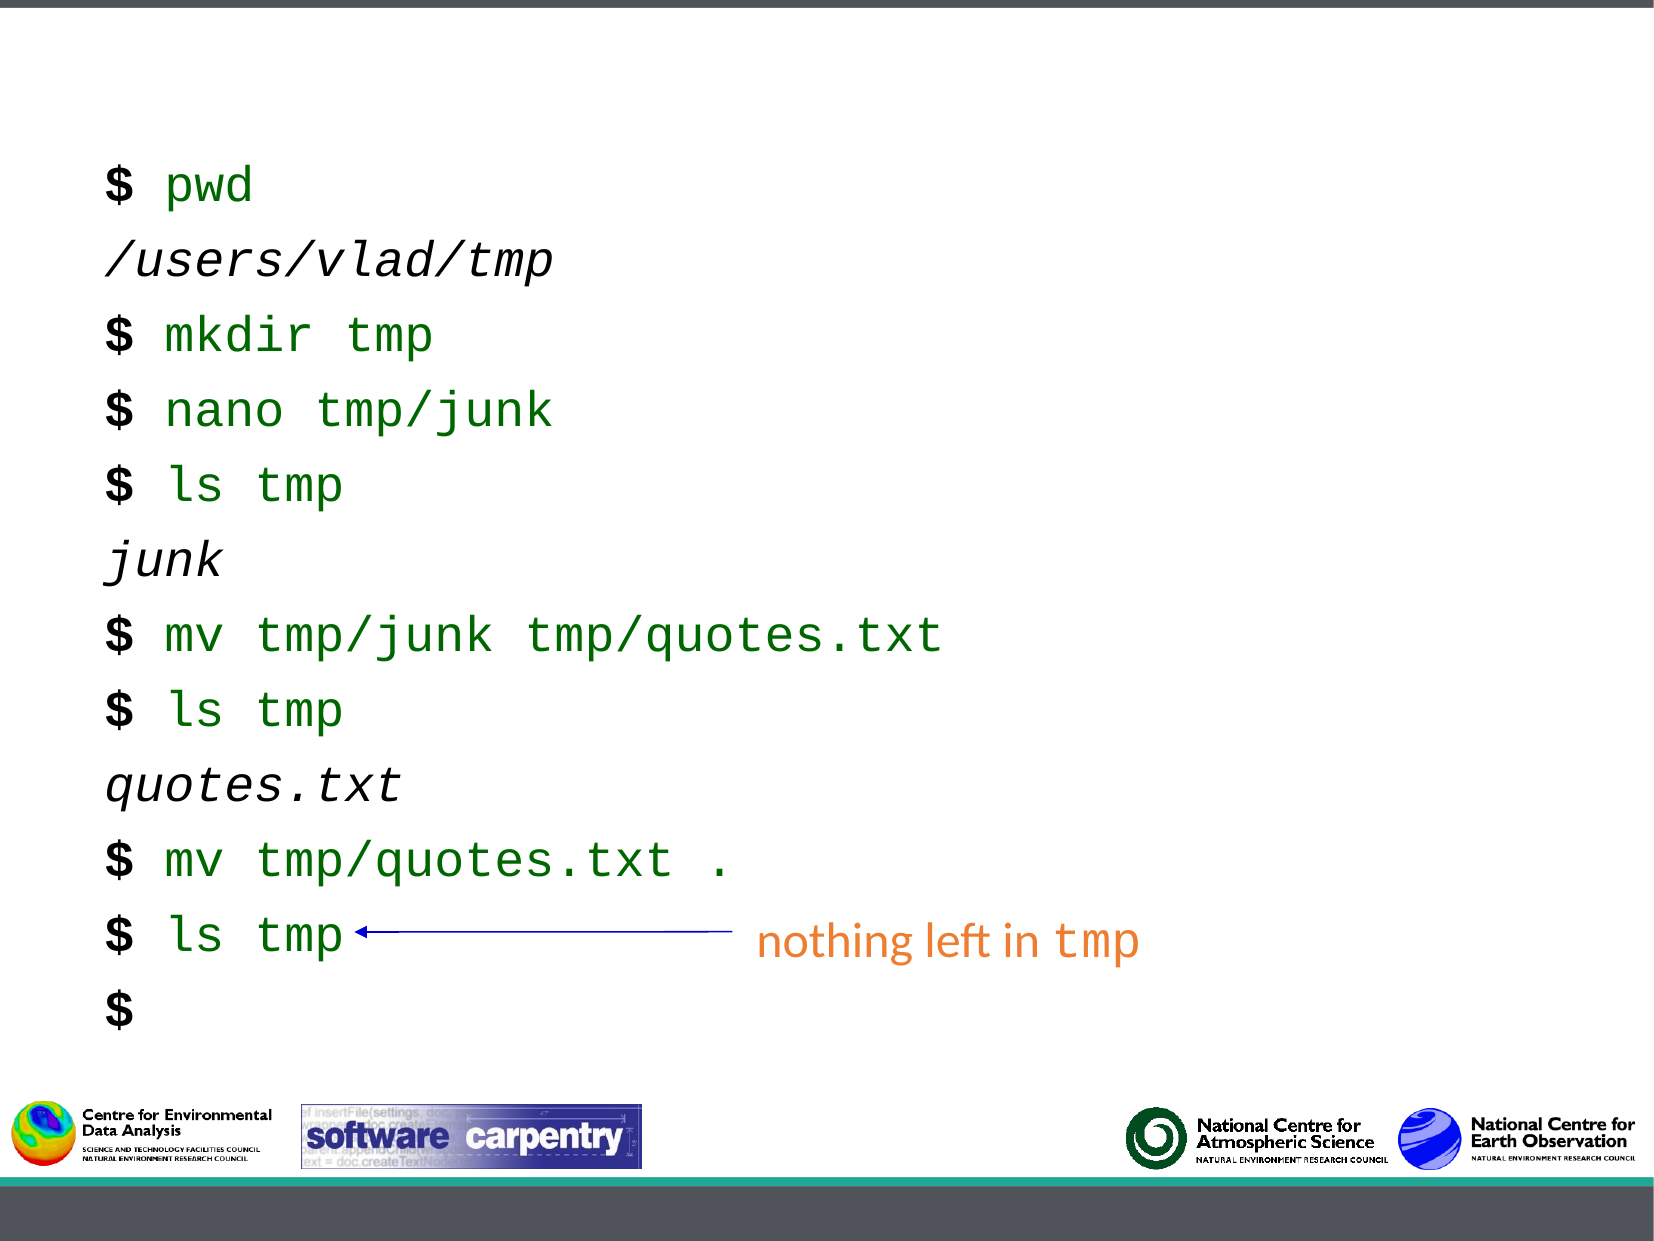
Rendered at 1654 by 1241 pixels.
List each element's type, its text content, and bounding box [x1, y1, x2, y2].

text_box $ pwd /users/vlad/tmp $ mkdir tmp $ nano tmp/junk $ ls tmp junk $ mv tmp/junk tmp/quotes.txt $ ls tmp quotes.txt $ mv tmp/quotes.txt . $ ls tmp $ [89, 128, 1512, 1121]
text_box [354, 925, 733, 939]
text_box nothing left in tmp [741, 884, 1347, 1008]
picture [0, 0, 1654, 1241]
